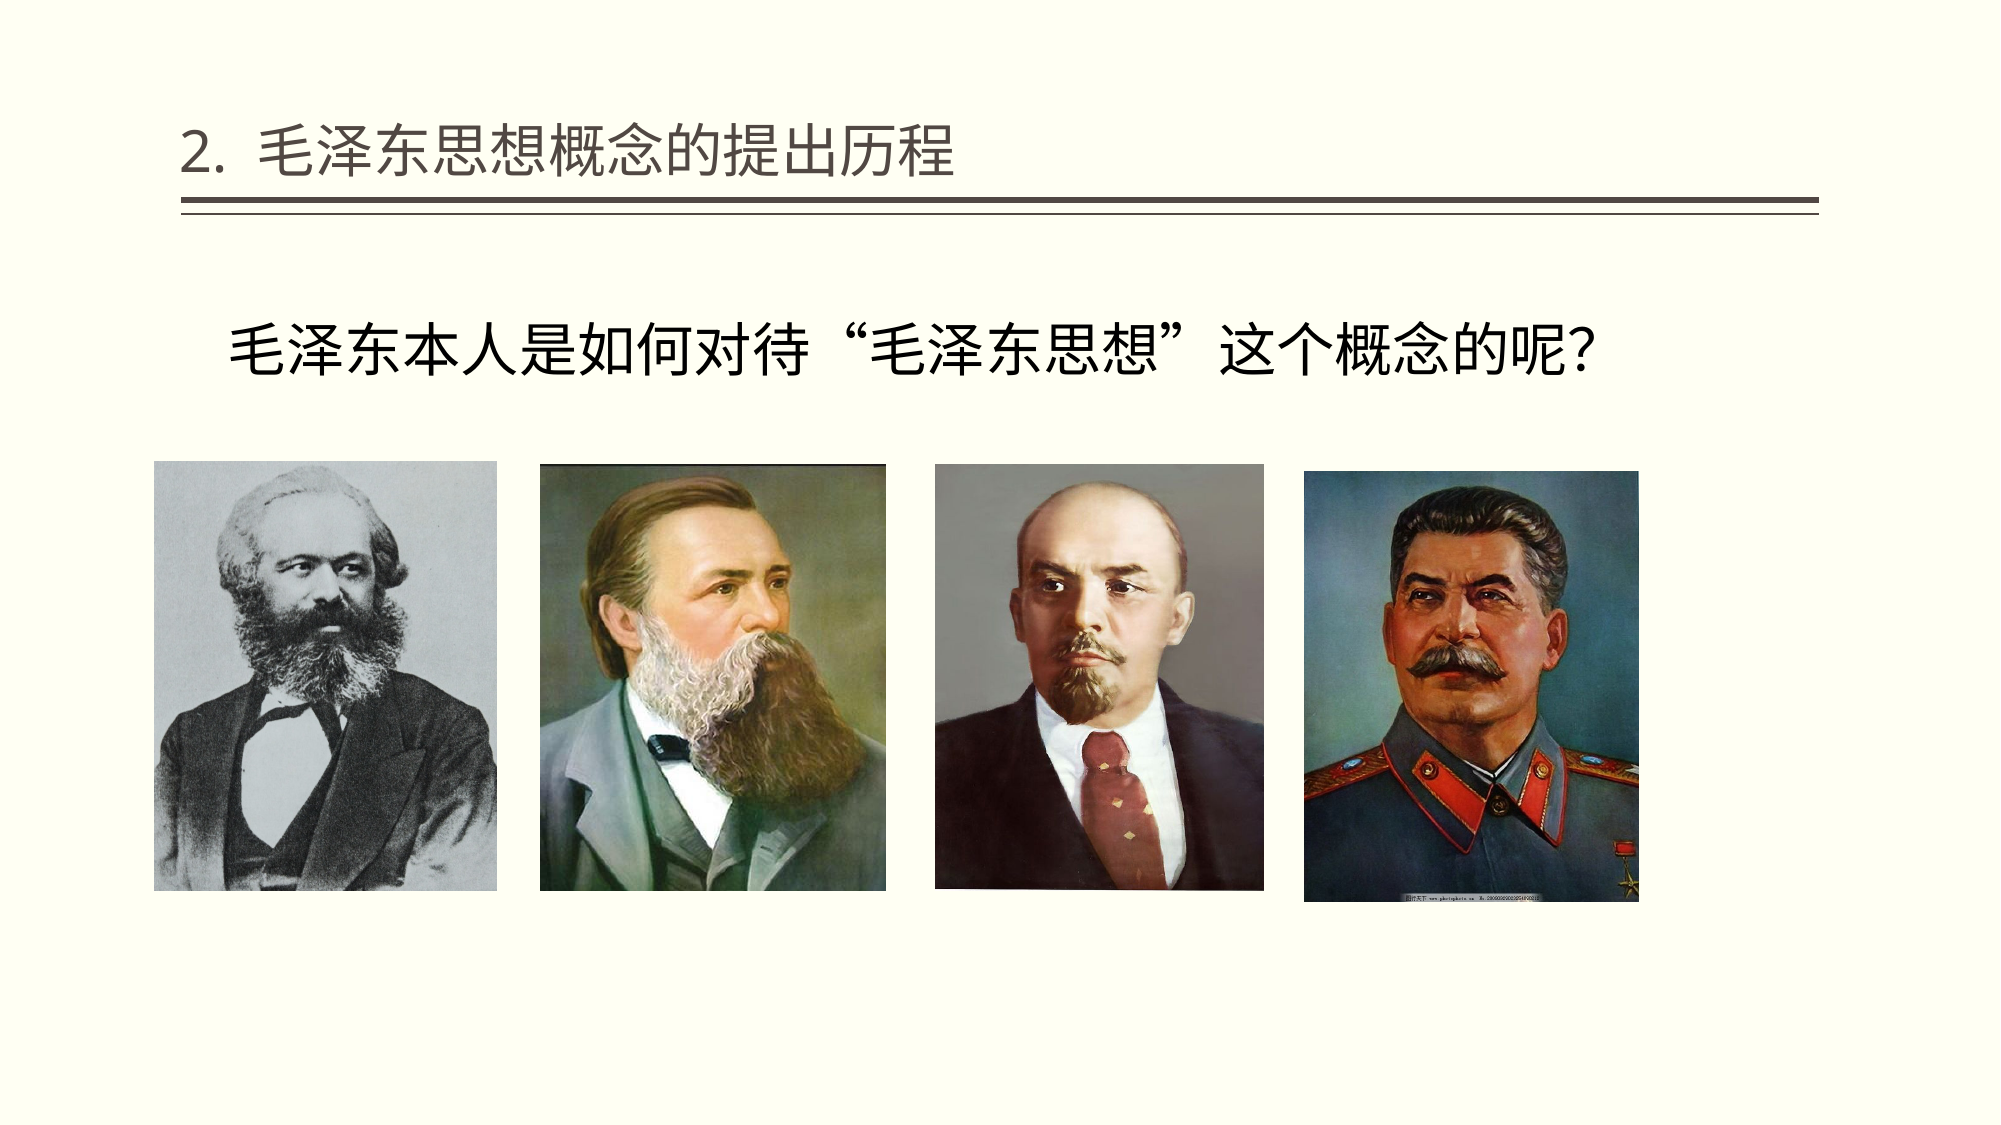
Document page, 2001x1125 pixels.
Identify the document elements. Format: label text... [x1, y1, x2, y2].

text_box 毛泽东本人是如何对待“毛泽东思想”这个概念的呢？ [178, 270, 1817, 391]
picture [935, 464, 1264, 891]
title 2. 毛泽东思想概念的提出历程 [178, 12, 1816, 193]
picture [540, 464, 886, 891]
picture [154, 461, 497, 891]
picture [1304, 471, 1639, 902]
